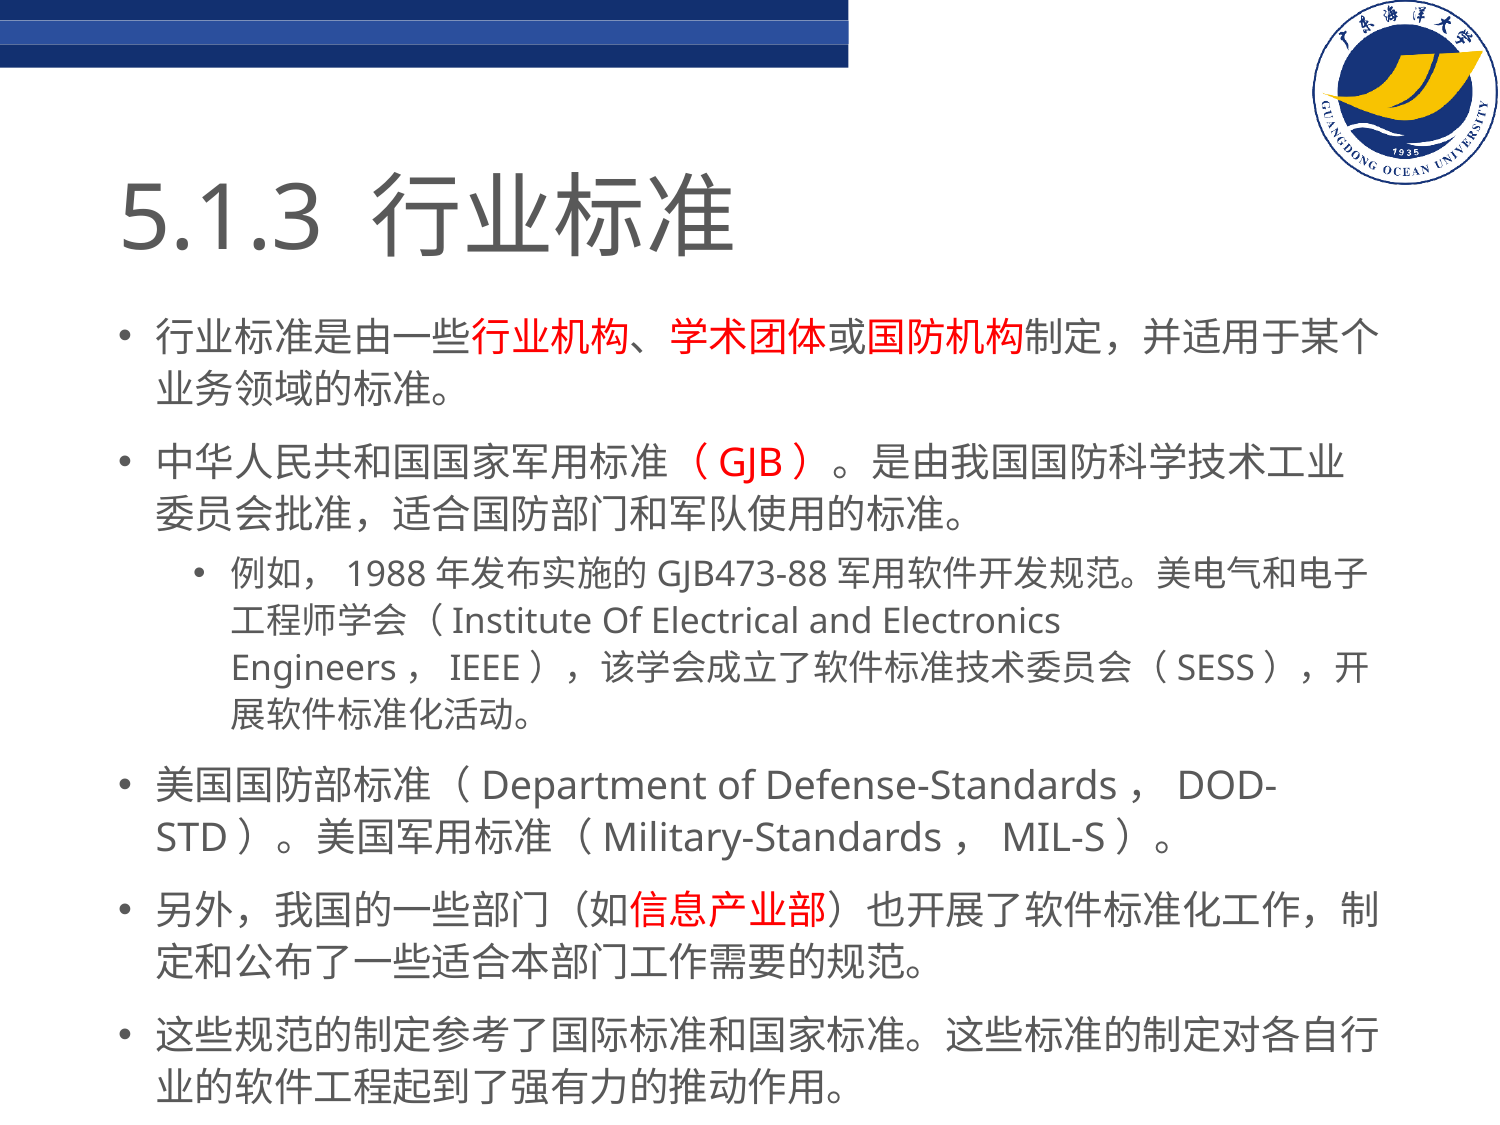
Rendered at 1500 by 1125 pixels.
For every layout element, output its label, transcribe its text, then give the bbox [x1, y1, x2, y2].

title 5.1.3 行业标准 [103, 59, 1397, 278]
picture [1312, 0, 1498, 185]
list 行业标准是由一些行业机构、学术团体或国防机构制定，并适用于某个业务领域的标准。 中华人民共和国国家军用标准（GJB）。是由我国国防科学技术工业委员会批准，适合国防部门和军队使用的标准。 例如，1988年发布实施的GJB473-88军用软件开发规范。美电气和电子工程师学会（Institute Of Electrical and Electronics Engineers，IEEE），该学会成立了软件标准技术委员会（SESS），开展软件标准化活动。 美国国防部标准（Department of Defense-Standards，DOD-STD）。美国军用标准（Military-Standards，MIL-S）。 另外，我国的一些部门（如信息产业部）也开展了软件标准化工作，制定和公布了一些适合本部门工作需要的规范。 这些规范的制定参考了国际标准和国家标准。这些标准的制定对各自行业的软件工程起到了强有力的推动作用。 [103, 299, 1397, 1014]
slide_number [1059, 1042, 1397, 1103]
